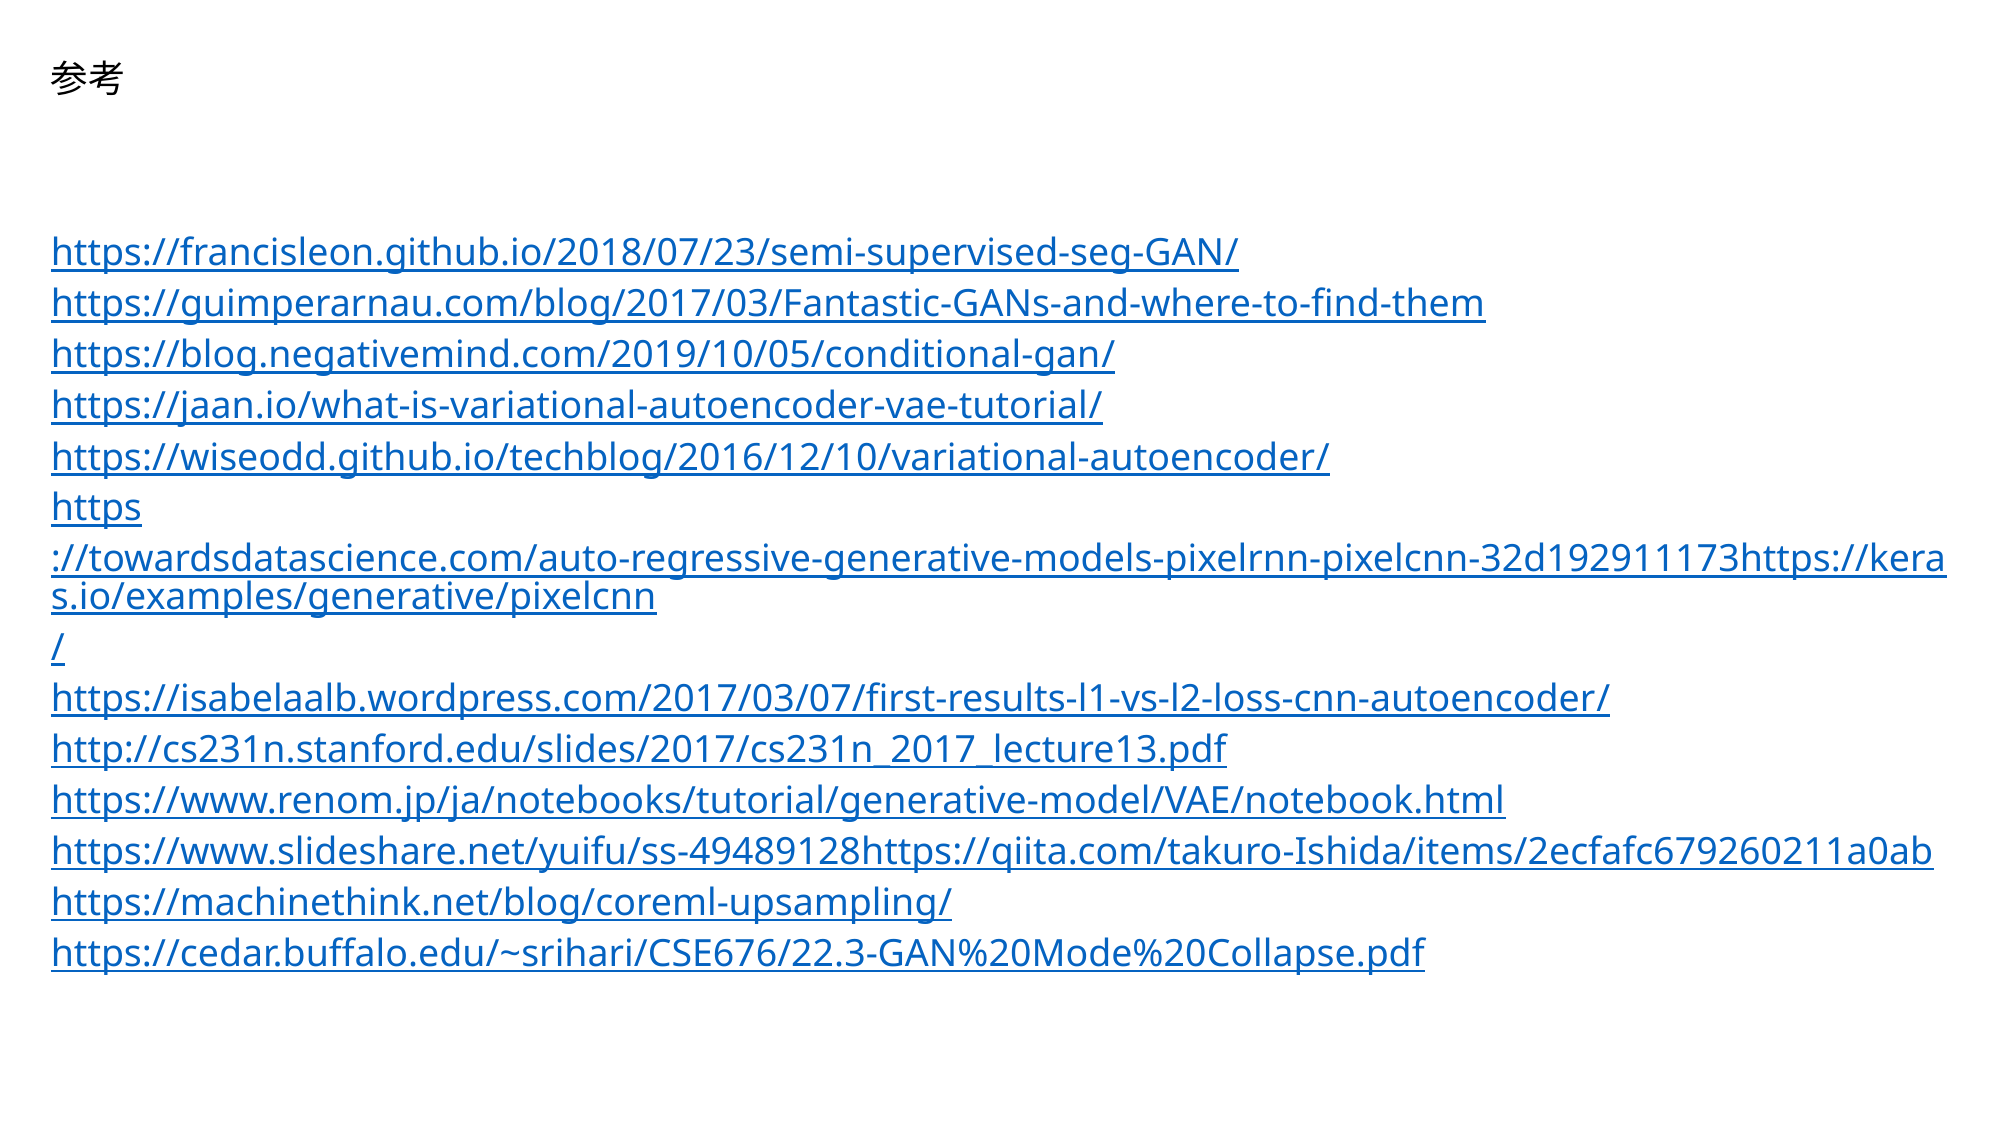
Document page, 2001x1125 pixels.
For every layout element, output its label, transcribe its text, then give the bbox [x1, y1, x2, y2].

text_box https://francisleon.github.io/2018/07/23/semi-supervised-seg-GAN/ https://guimperarnau.com/blog/2017/03/Fantastic-GANs-and-where-to-find-them https://blog.negativemind.com/2019/10/05/conditional-gan/ https://jaan.io/what-is-variational-autoencoder-vae-tutorial/ https://wiseodd.github.io/techblog/2016/12/10/variational-autoencoder/ https://towardsdatascience.com/auto-regressive-generative-models-pixelrnn-pixelcnn-32d192911173https://keras.io/examples/generative/pixelcnn/ https://isabelaalb.wordpress.com/2017/03/07/first-results-l1-vs-l2-loss-cnn-autoencoder/ http://cs231n.stanford.edu/slides/2017/cs231n_2017_lecture13.pdf https://www.renom.jp/ja/notebooks/tutorial/generative-model/VAE/notebook.html https://www.slideshare.net/yuifu/ss-49489128https://qiita.com/takuro-Ishida/items/2ecfafc679260211a0ab https://machinethink.net/blog/coreml-upsampling/ https://cedar.buffalo.edu/~srihari/CSE676/22.3-GAN%20Mode%20Collapse.pdf [36, 220, 1976, 1040]
text_box 参考 [35, 47, 990, 108]
